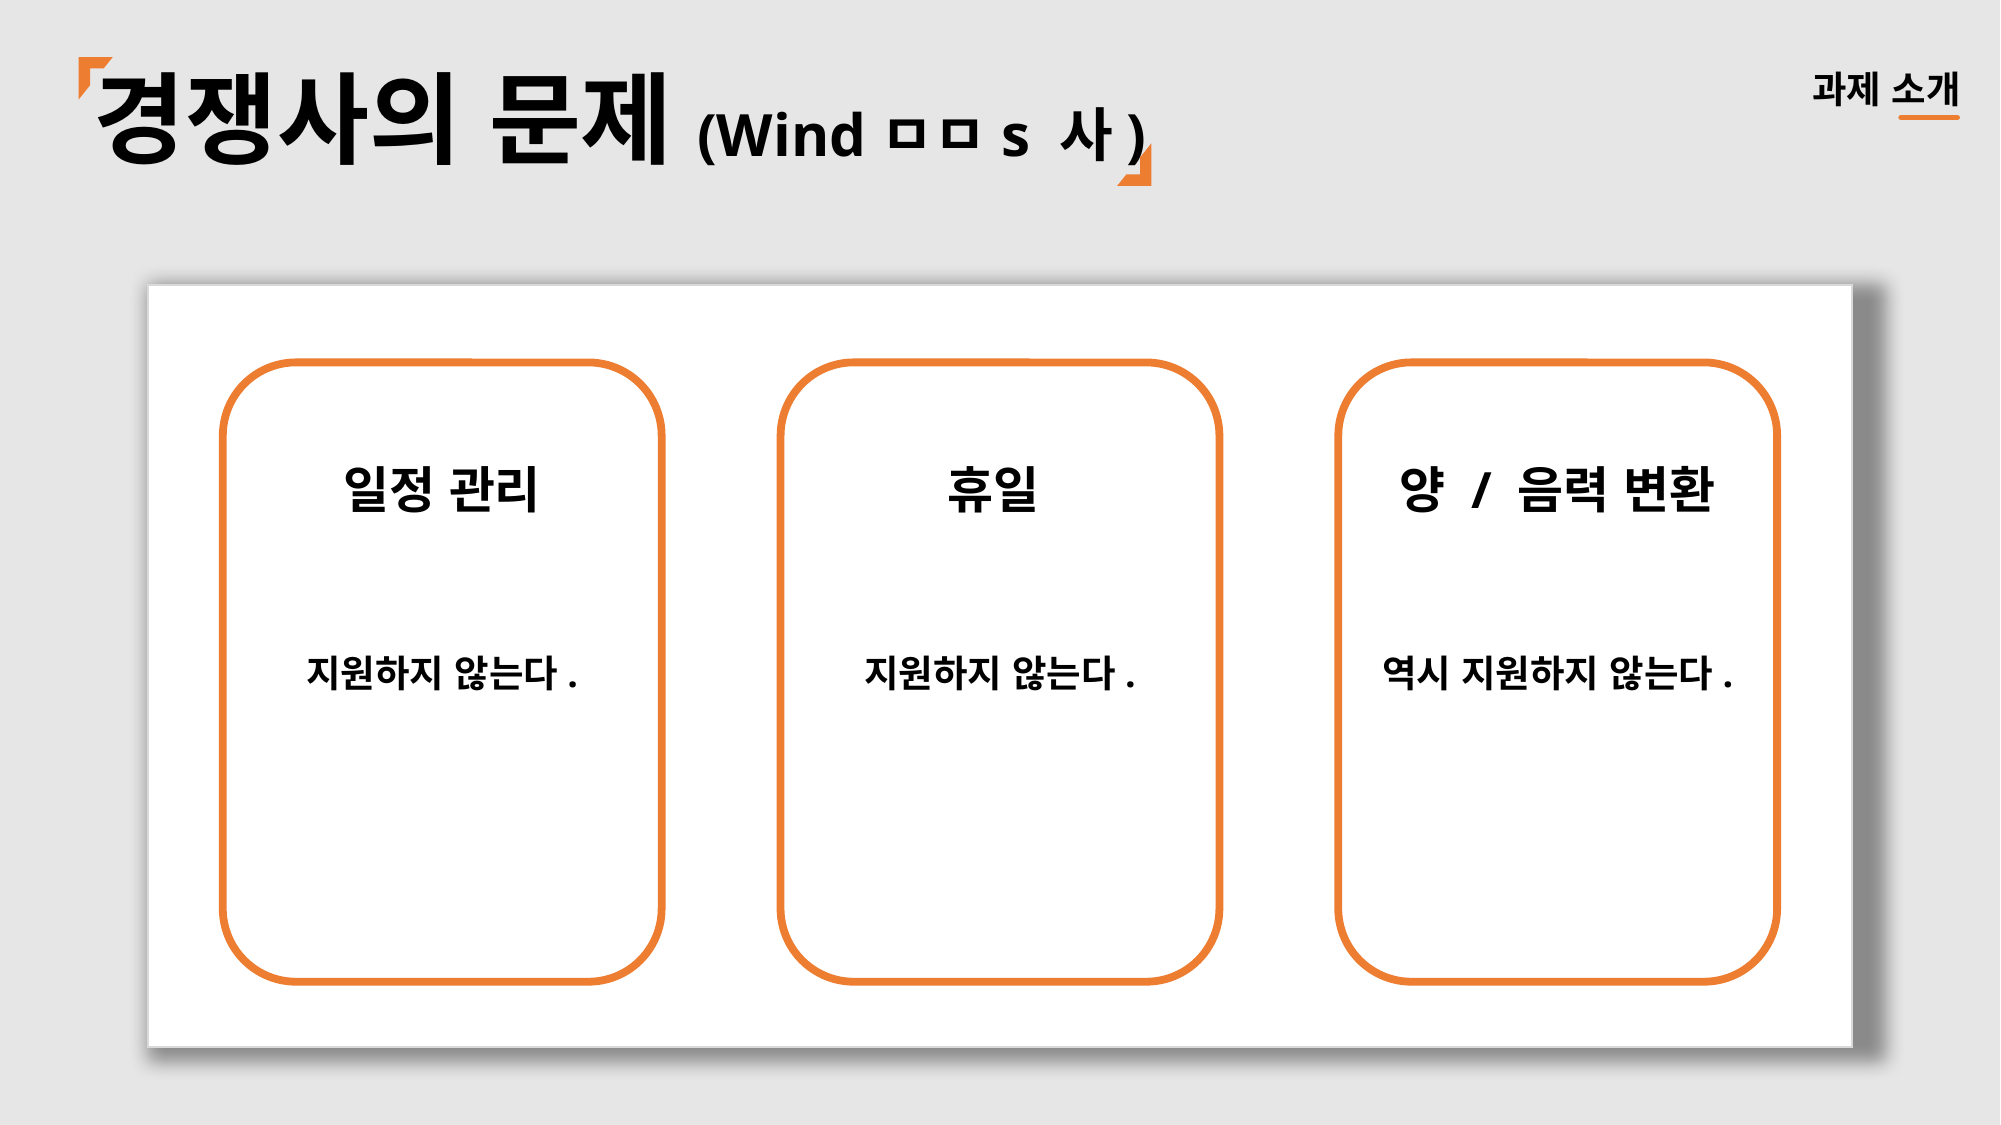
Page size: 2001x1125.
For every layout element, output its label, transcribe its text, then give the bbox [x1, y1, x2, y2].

text_box [1115, 140, 1153, 187]
text_box [77, 56, 115, 103]
text_box 지원하지 않는다. [779, 361, 1221, 983]
text_box [147, 284, 1853, 1048]
text_box 지원하지 않는다. [221, 361, 663, 983]
text_box 과제 소개 [1659, 58, 1976, 119]
text_box 경쟁사의 문제(Windㅁㅁs 사) [78, 49, 1219, 185]
text_box 역시 지원하지 않는다. [1337, 361, 1779, 983]
text_box 일정 관리 [286, 451, 599, 526]
